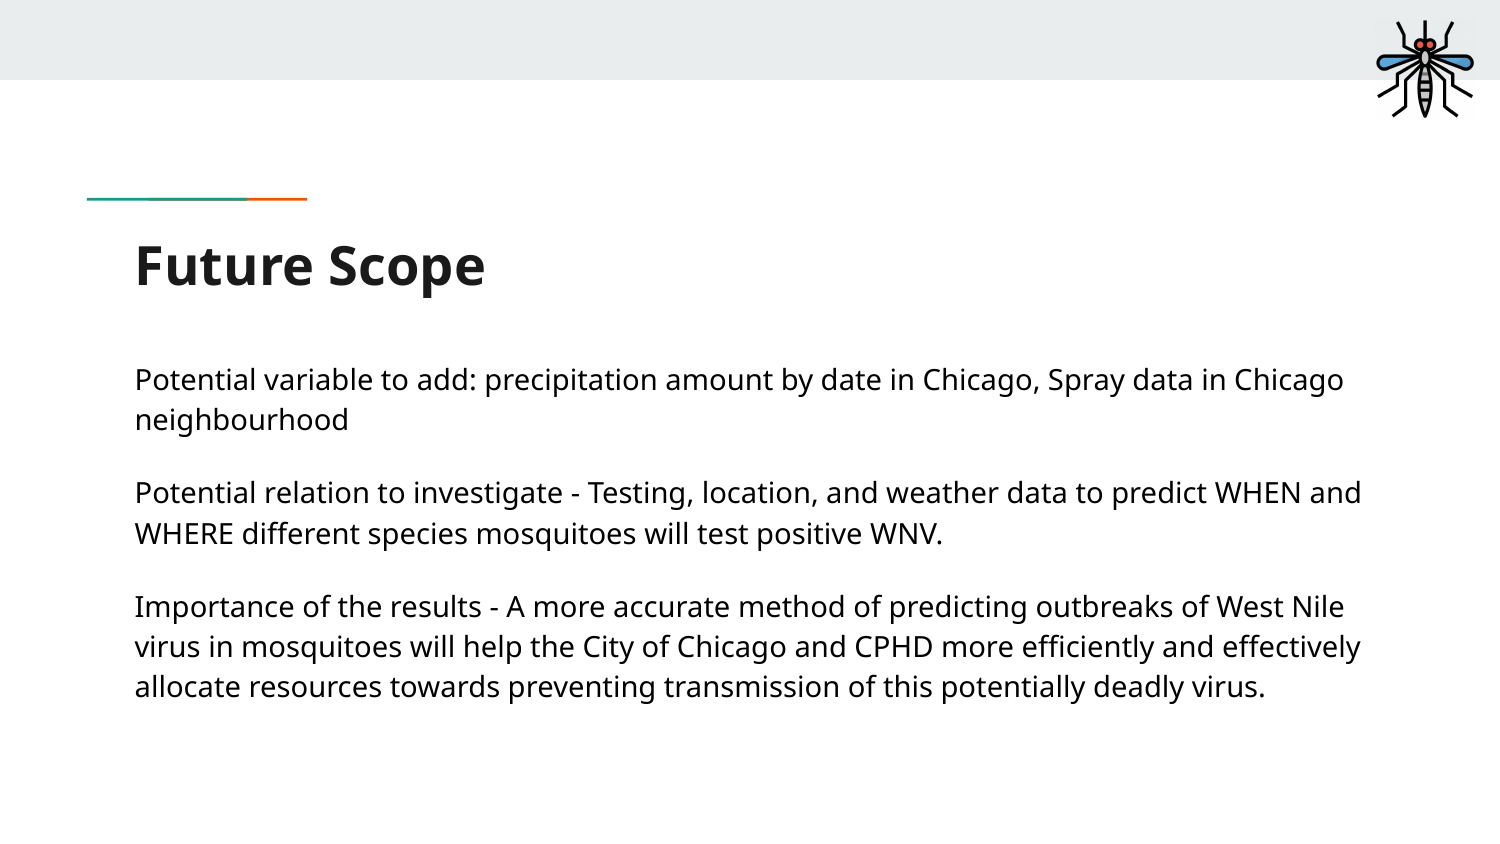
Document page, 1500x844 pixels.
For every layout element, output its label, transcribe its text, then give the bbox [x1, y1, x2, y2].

title Future Scope [119, 216, 1381, 305]
picture [1373, 17, 1477, 121]
list Potential variable to add: precipitation amount by date in Chicago, Spray data in Chicago neighbourhood Potential relation to investigate - Testing, location, and weather data to predict WHEN and WHERE different species mosquitoes will test positive WNV. Importance of the results - A more accurate method of predicting outbreaks of West Nile virus in mosquitoes will help the City of Chicago and CPHD more efficiently and effectively allocate resources towards preventing transmission of this potentially deadly virus. [119, 341, 1381, 751]
